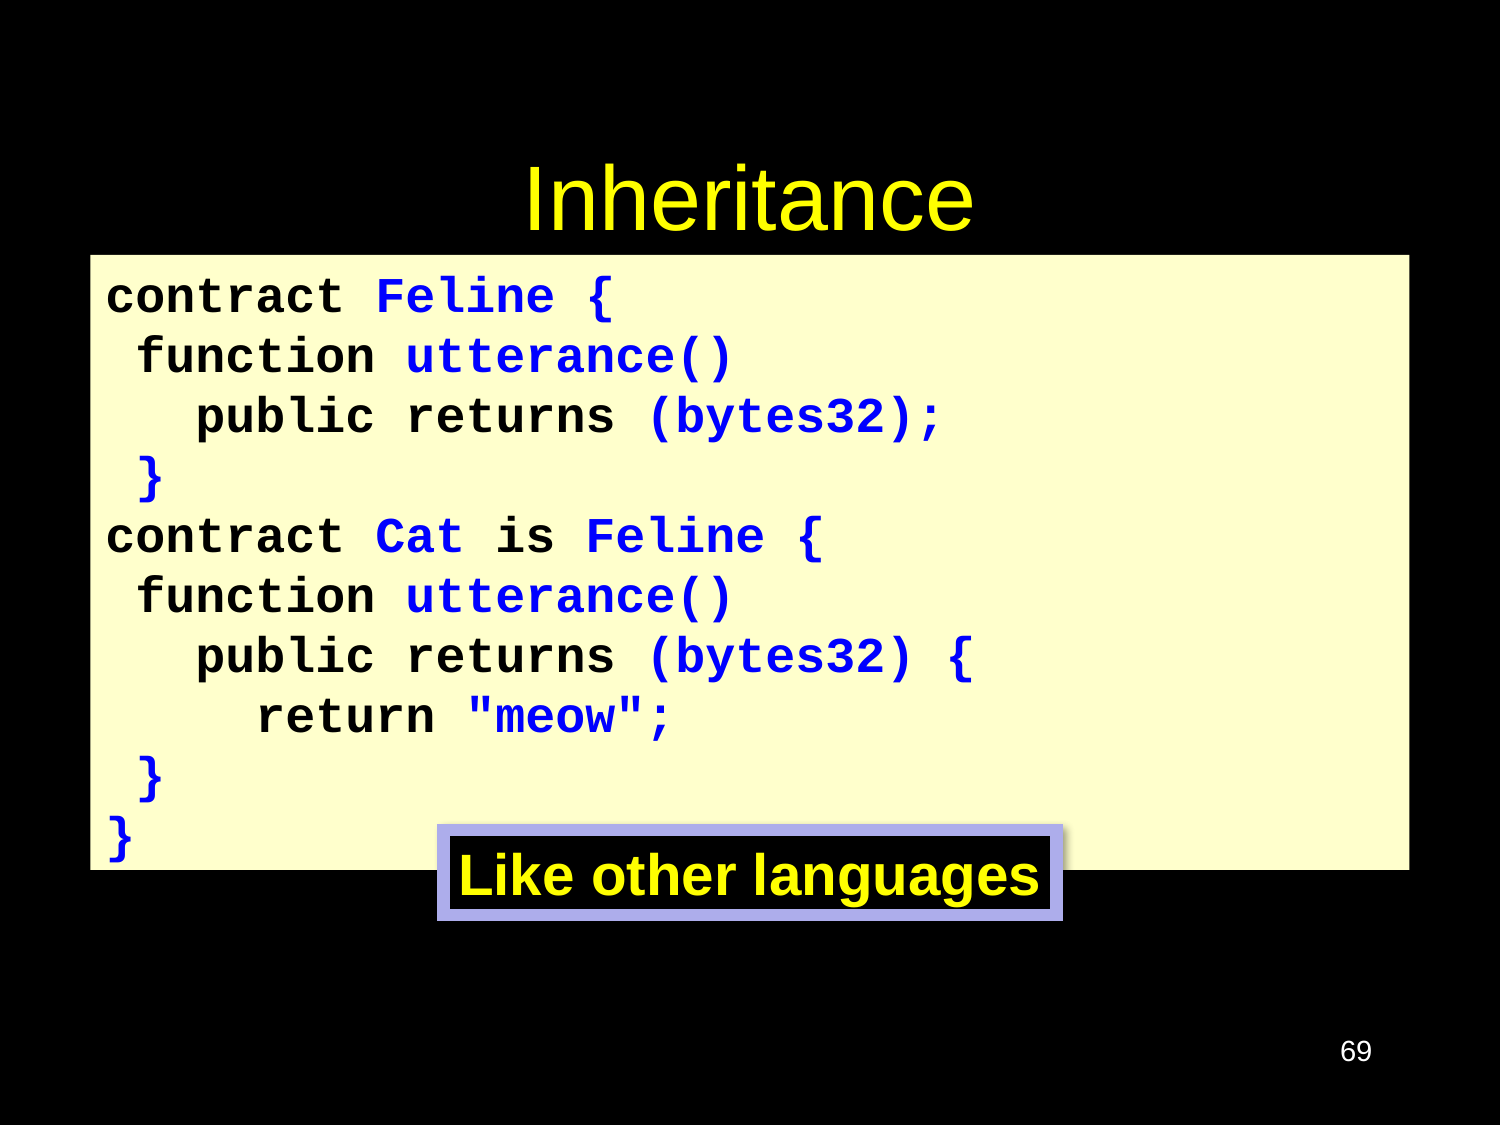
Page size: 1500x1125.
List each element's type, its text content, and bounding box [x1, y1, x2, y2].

text_box contract Feline { function utterance() public returns (bytes32); } contract Cat is Feline { function utterance() public returns (bytes32) { return "meow"; } } [90, 254, 1410, 870]
title Inheritance [112, 99, 1388, 254]
slide_number 69 [1074, 1024, 1388, 1101]
text_box Like other languages [443, 830, 1057, 915]
